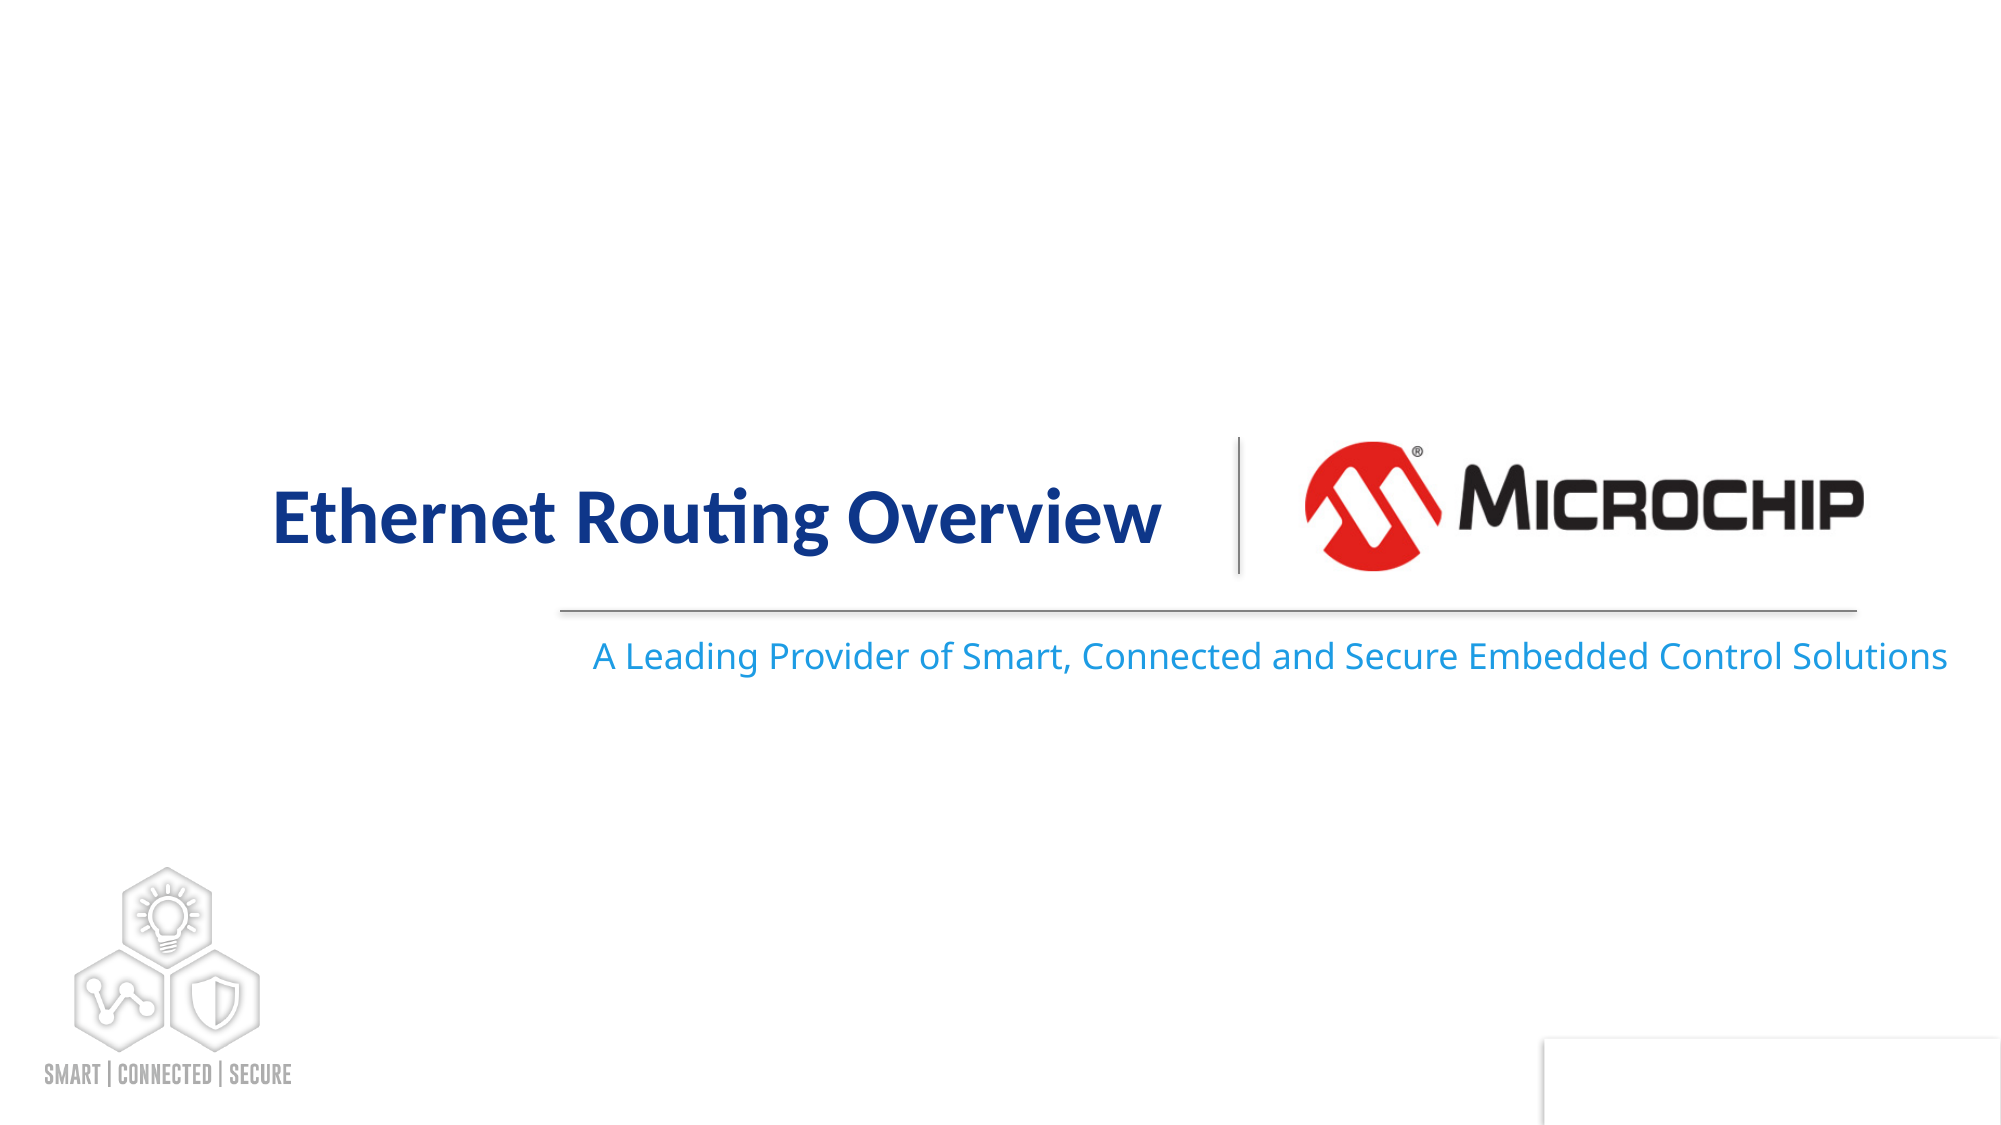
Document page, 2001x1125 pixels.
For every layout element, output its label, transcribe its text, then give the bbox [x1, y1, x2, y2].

picture [1290, 432, 1879, 581]
title Ethernet Routing Overview [144, 405, 1201, 570]
picture [33, 843, 302, 1111]
